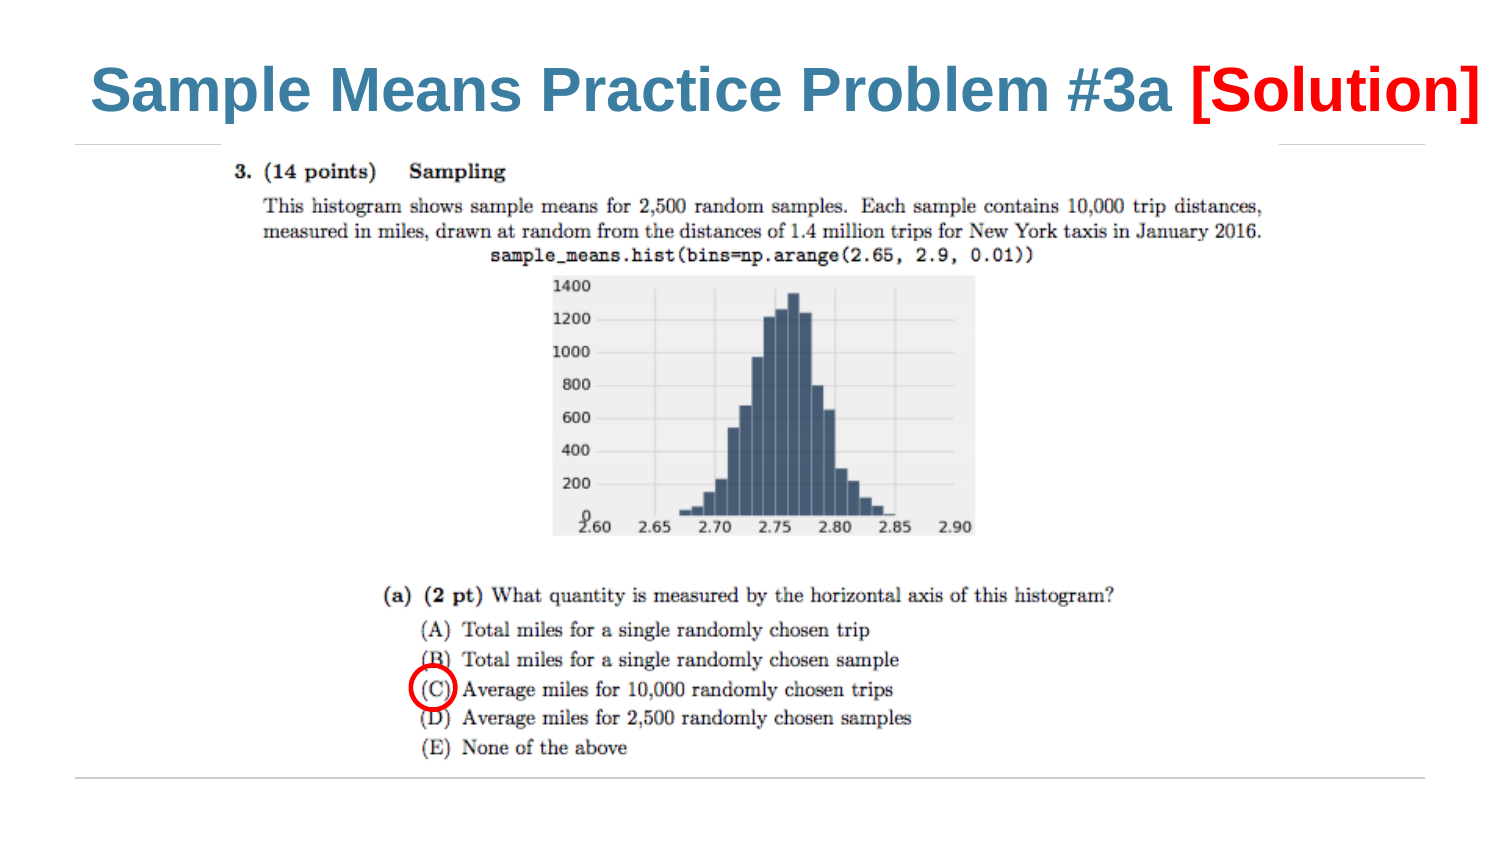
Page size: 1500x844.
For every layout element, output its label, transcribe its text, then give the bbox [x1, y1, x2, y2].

picture [221, 144, 1279, 547]
picture [379, 574, 1121, 765]
title Sample Means Practice Problem #3a [Solution] [75, 33, 1500, 145]
